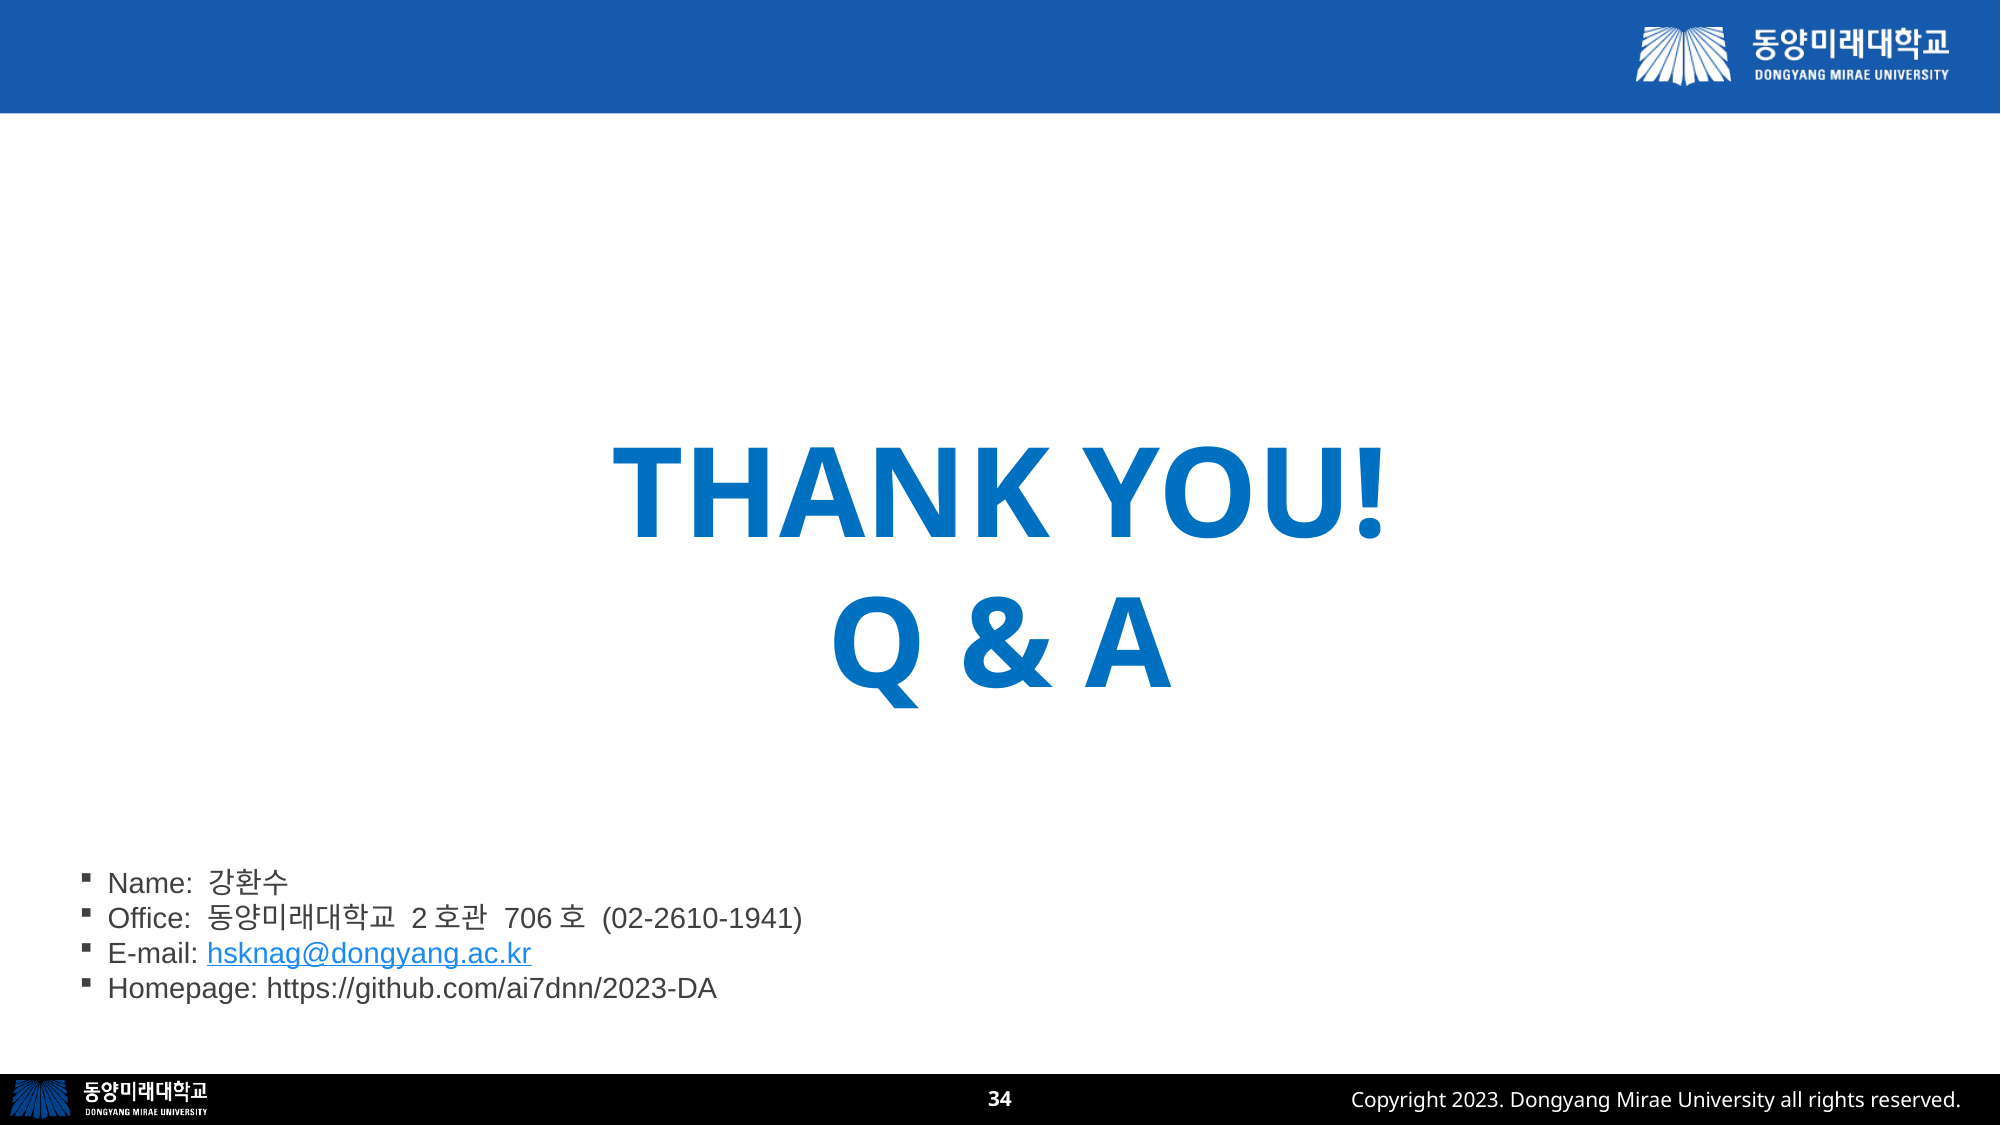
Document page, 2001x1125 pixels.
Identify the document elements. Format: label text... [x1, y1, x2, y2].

text_box Name: 강환수 Office: 동양미래대학교 2호관 706호 (02-2610-1941) E-mail: hsknag@dongyang.ac.kr Homepage: https://github.com/ai7dnn/2023-DA [64, 856, 941, 1012]
picture [1636, 27, 1949, 86]
slide_number 34 [774, 1079, 1225, 1120]
text_box THANK YOU! Q & A [596, 405, 1404, 720]
picture [10, 1080, 207, 1119]
